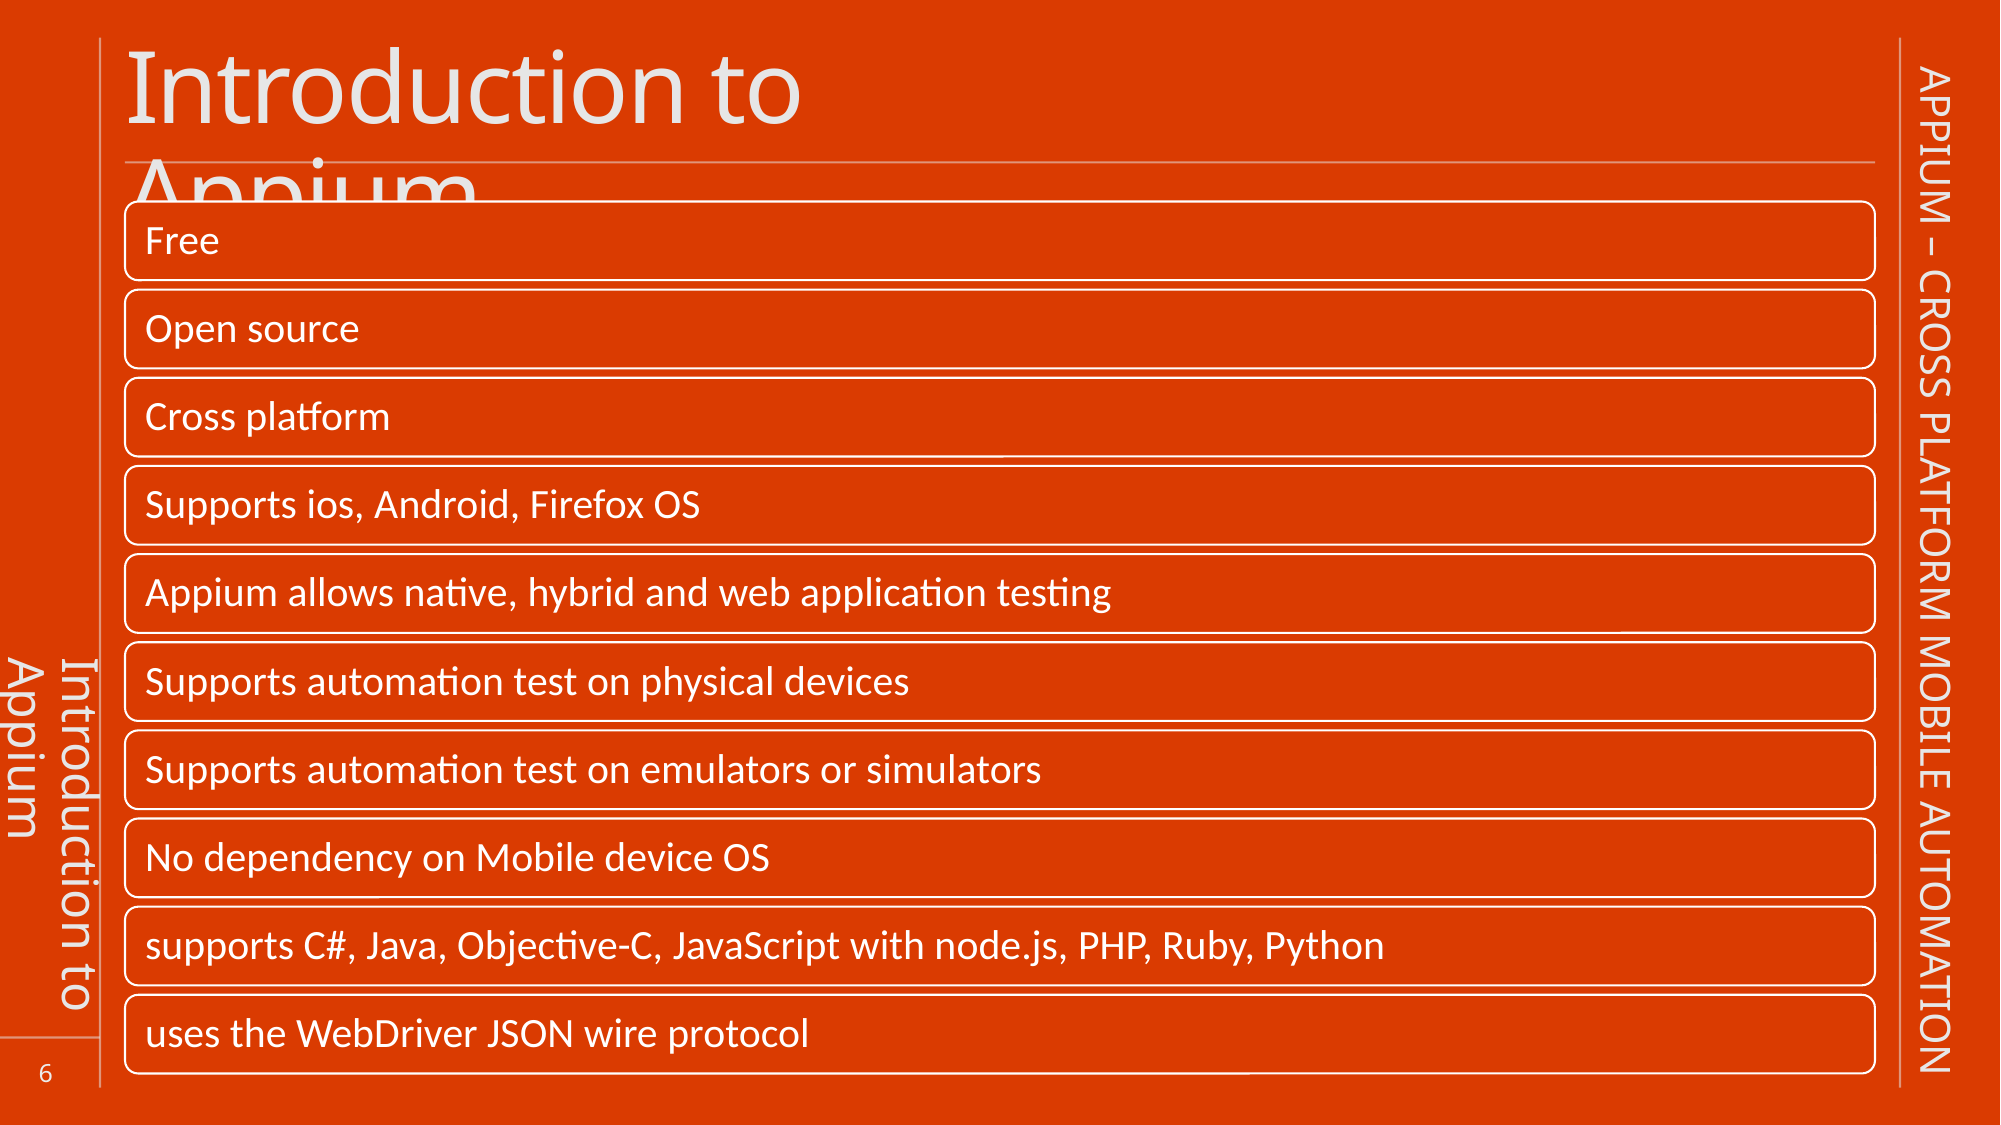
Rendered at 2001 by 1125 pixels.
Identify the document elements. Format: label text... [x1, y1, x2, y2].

title Introduction to Appium [24, 503, 80, 1013]
slide_number 6 [28, 1057, 63, 1088]
list Introduction to Appium [125, 37, 1068, 147]
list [124, 187, 1875, 1088]
